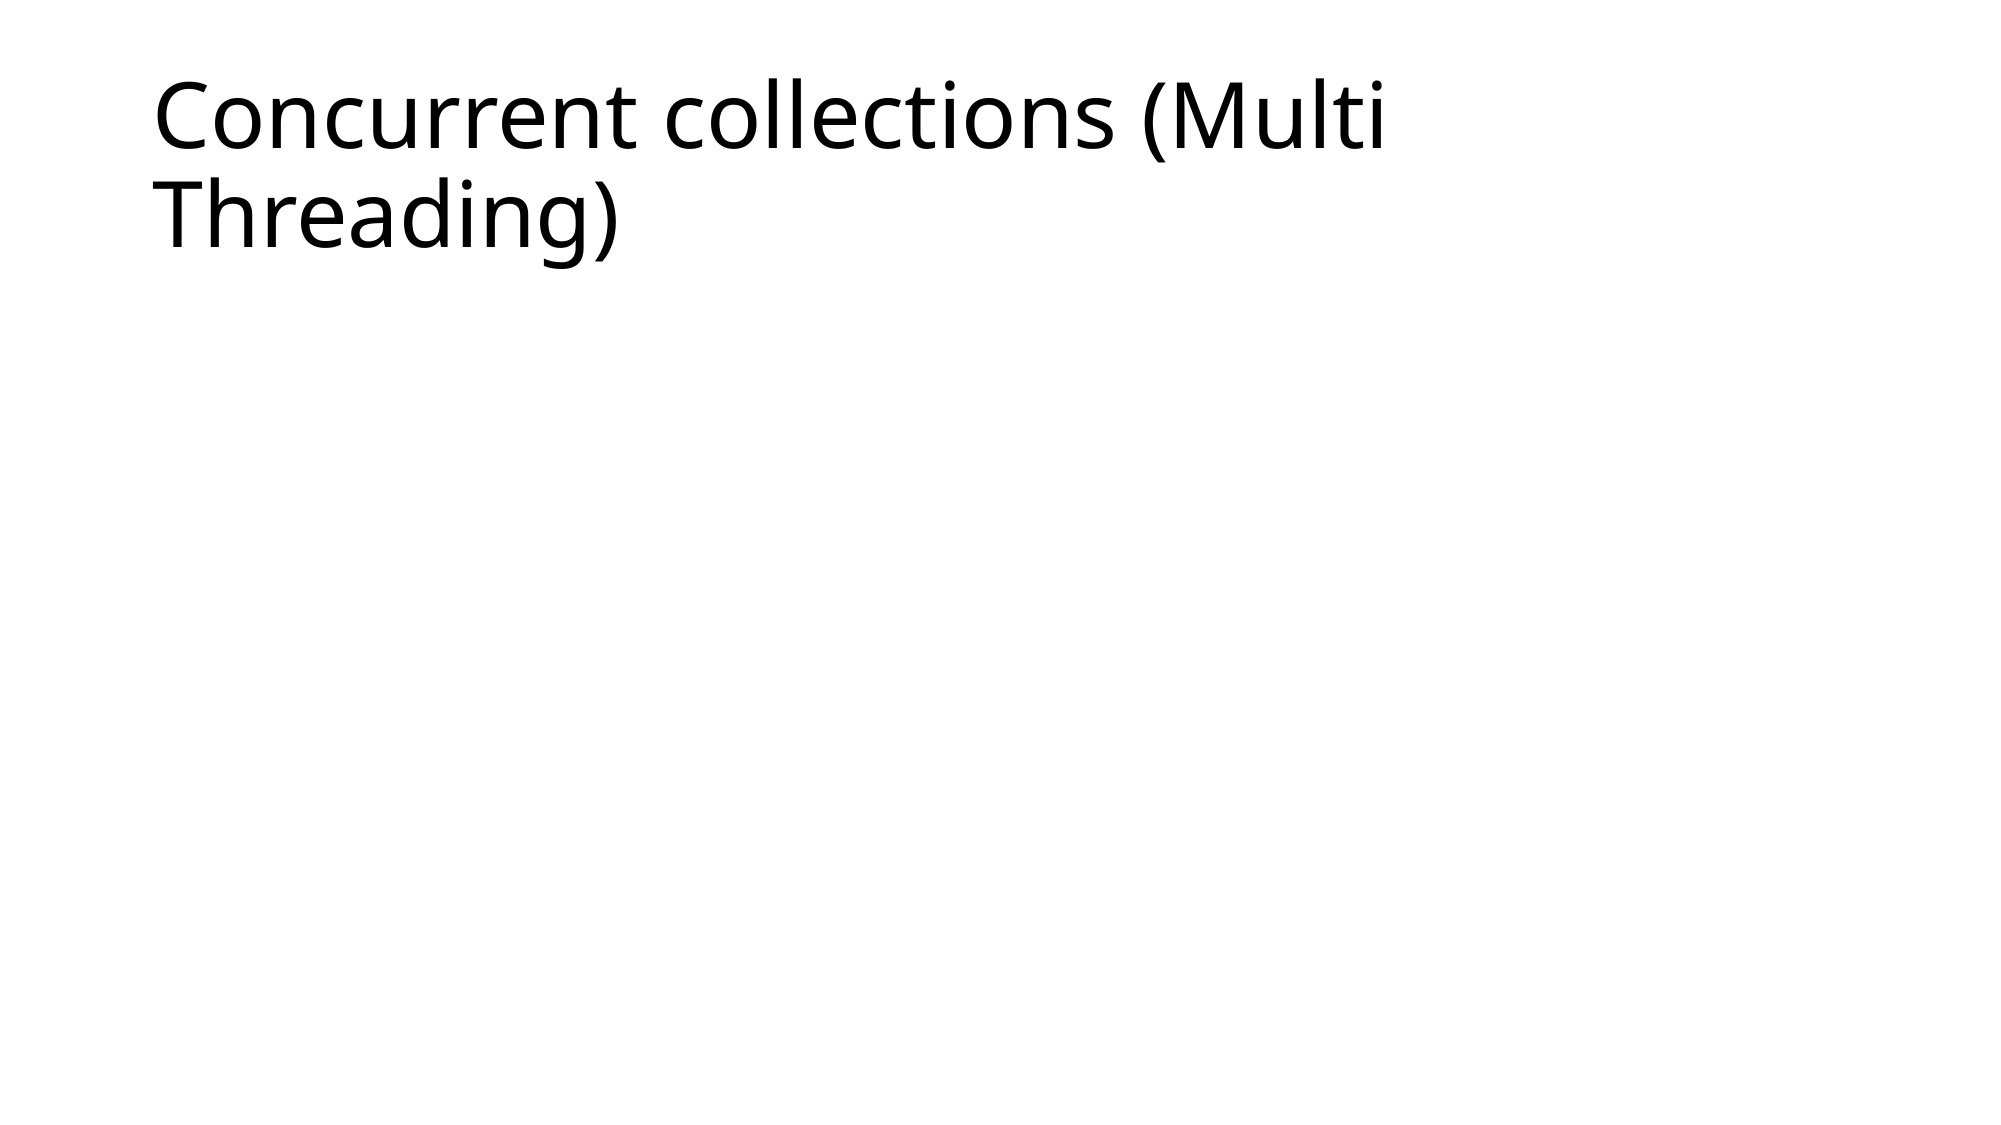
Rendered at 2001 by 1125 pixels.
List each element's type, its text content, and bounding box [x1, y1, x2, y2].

title Concurrent collections (Multi Threading) [137, 59, 1863, 278]
